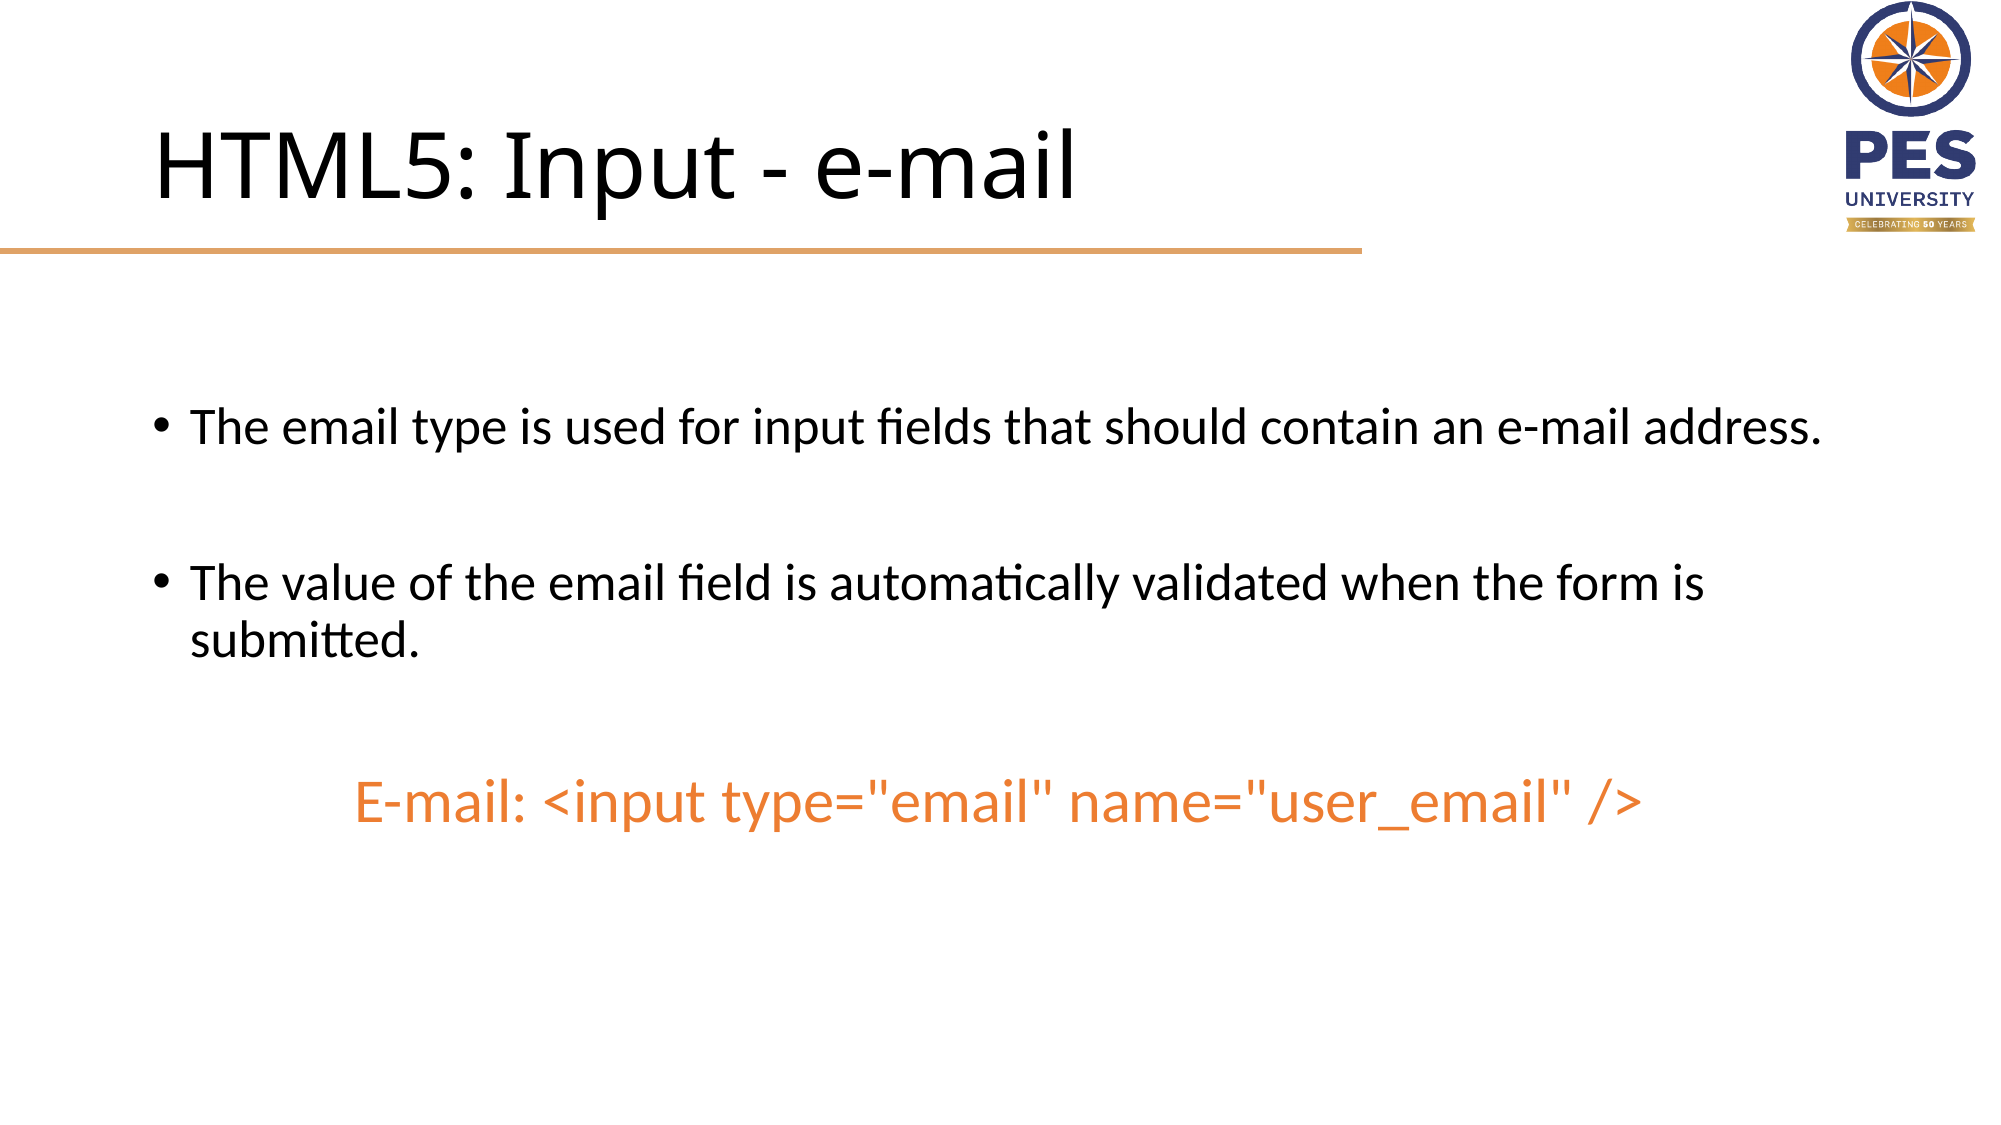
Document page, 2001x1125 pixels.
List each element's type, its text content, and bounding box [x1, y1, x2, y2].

list The email type is used for input fields that should contain an e-mail address. The value of the email field is automatically validated when the form is submitted. E-mail: <input type="email" name="user_email" /> [137, 299, 1863, 1014]
picture [1846, 1, 1976, 232]
title HTML5: Input - e-mail [137, 59, 1863, 278]
